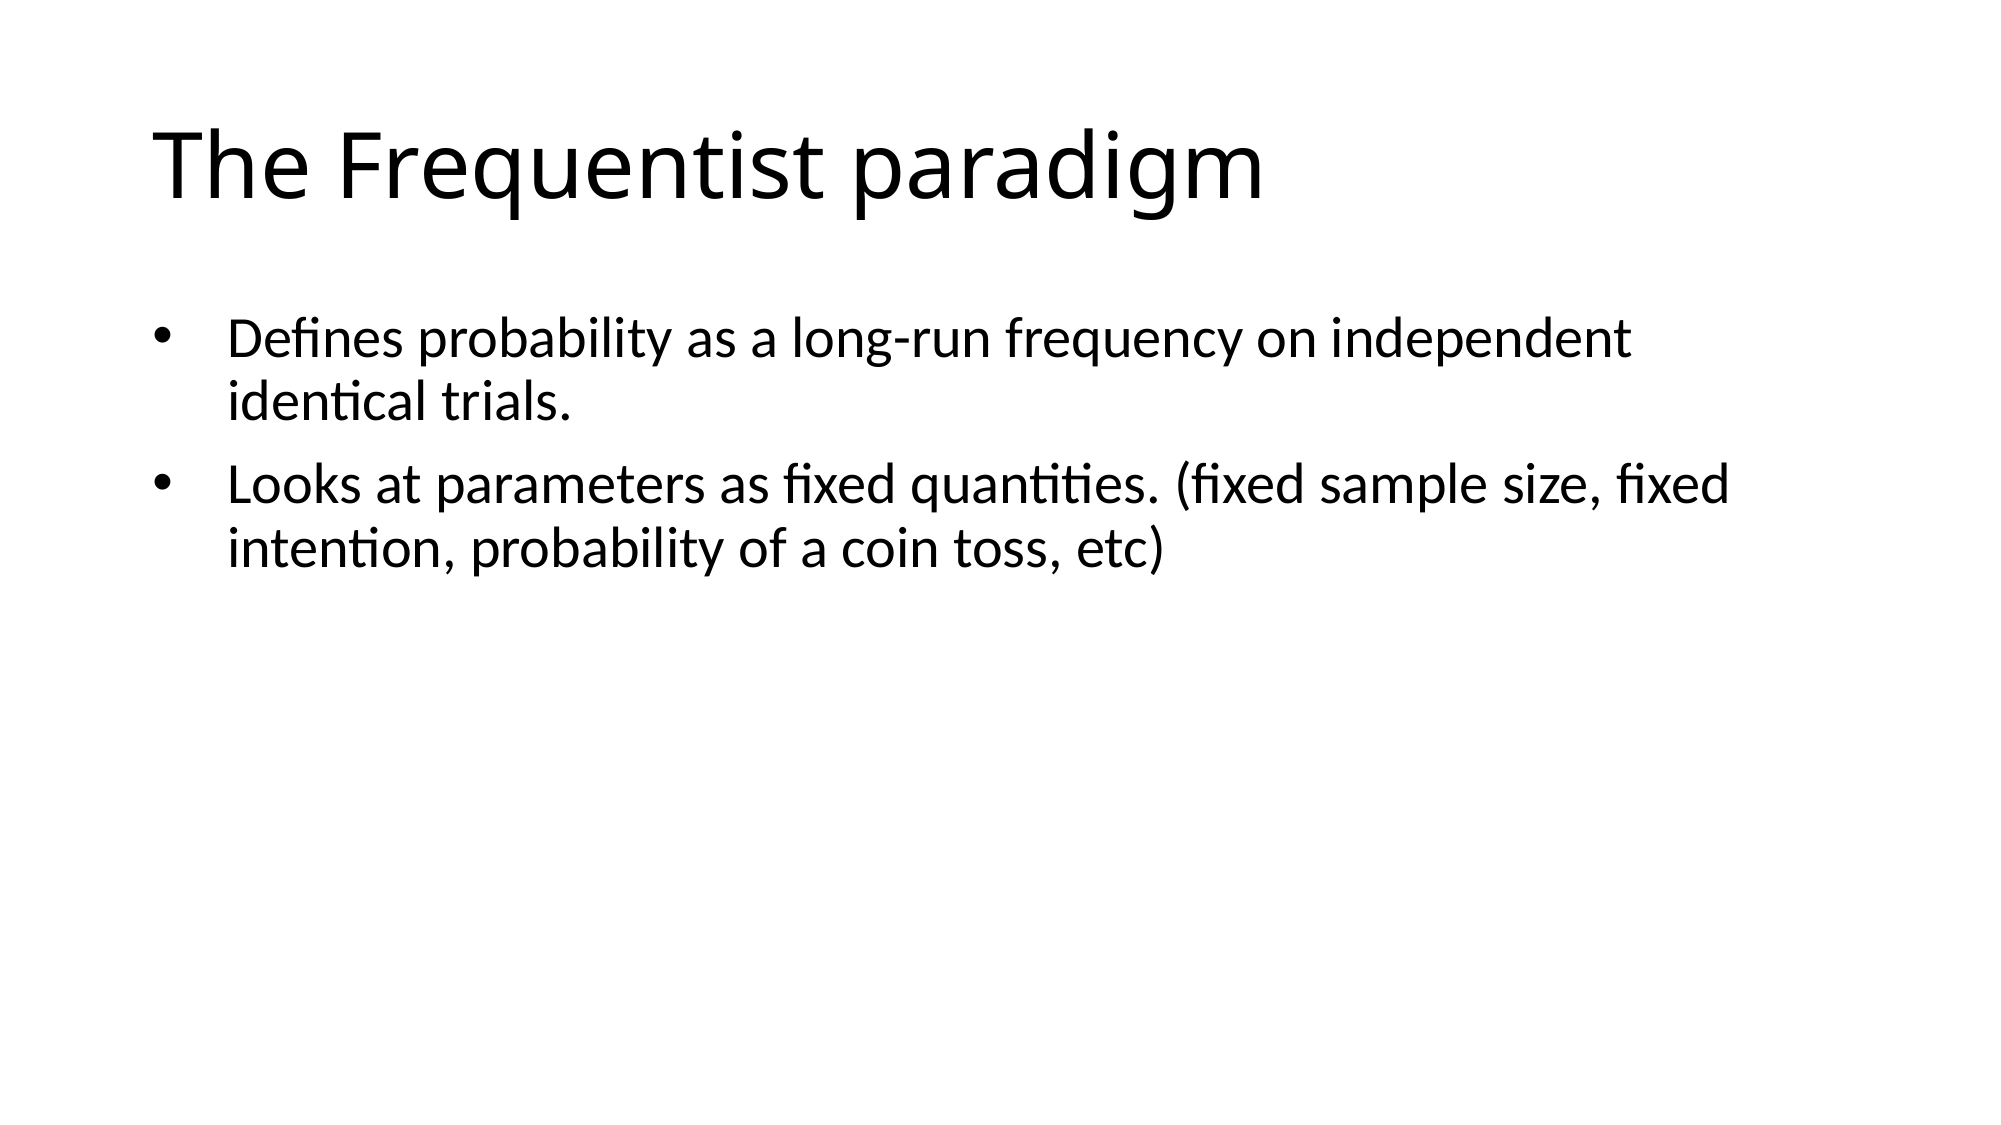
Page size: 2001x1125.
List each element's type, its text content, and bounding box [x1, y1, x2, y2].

list Defines probability as a long-run frequency on independent identical trials. Looks at parameters as fixed quantities. (fixed sample size, fixed intention, probability of a coin toss, etc) [137, 299, 1863, 1014]
title The Frequentist paradigm [137, 59, 1863, 278]
